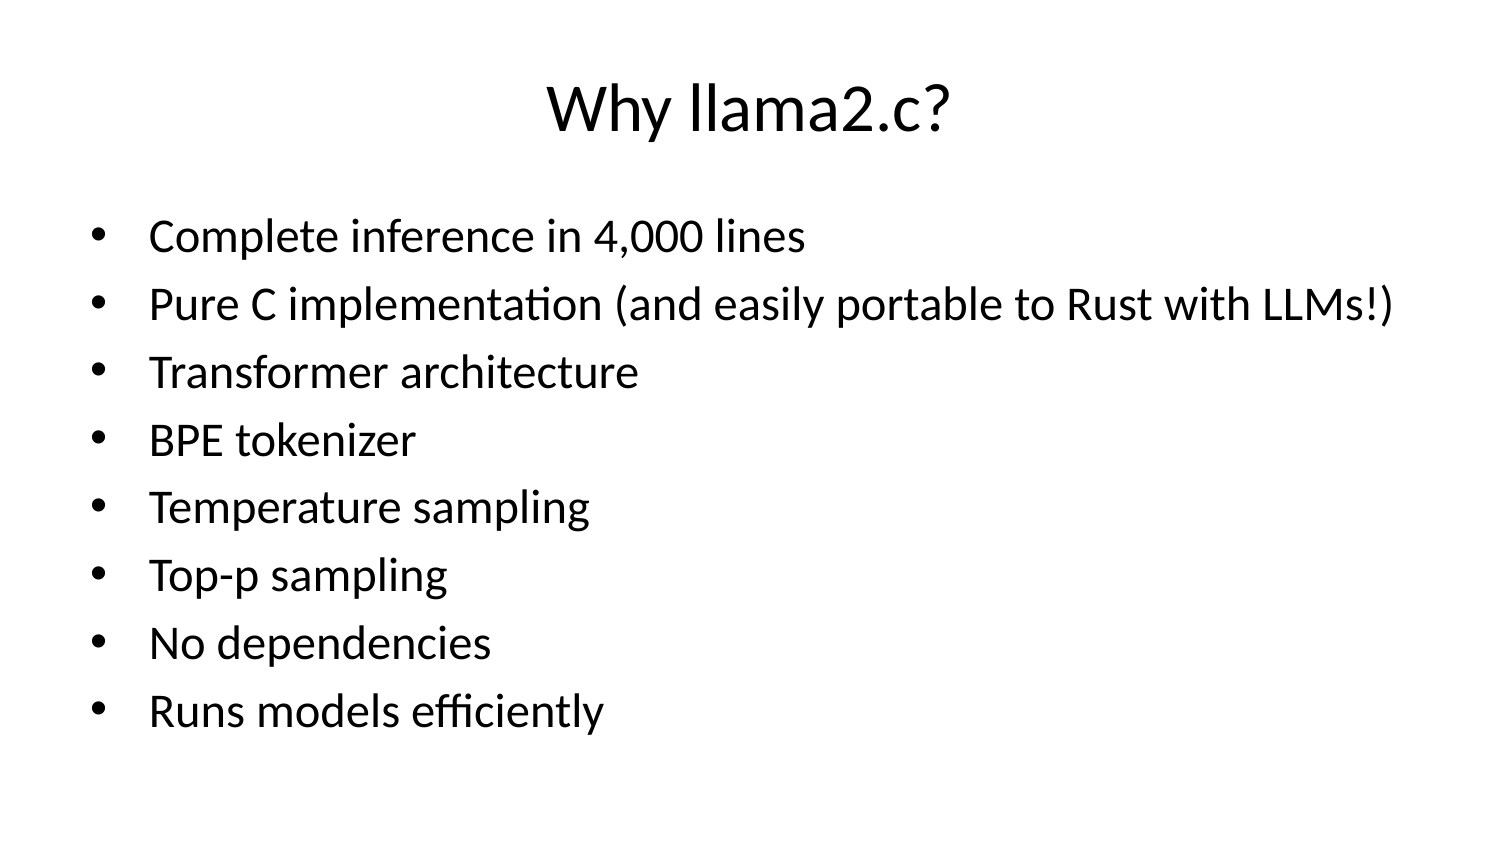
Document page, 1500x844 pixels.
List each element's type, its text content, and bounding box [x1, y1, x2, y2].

list Complete inference in 4,000 lines Pure C implementation (and easily portable to Rust with LLMs!) Transformer architecture BPE tokenizer Temperature sampling Top-p sampling No dependencies Runs models efficiently [75, 196, 1425, 754]
title Why llama2.c? [75, 33, 1425, 175]
